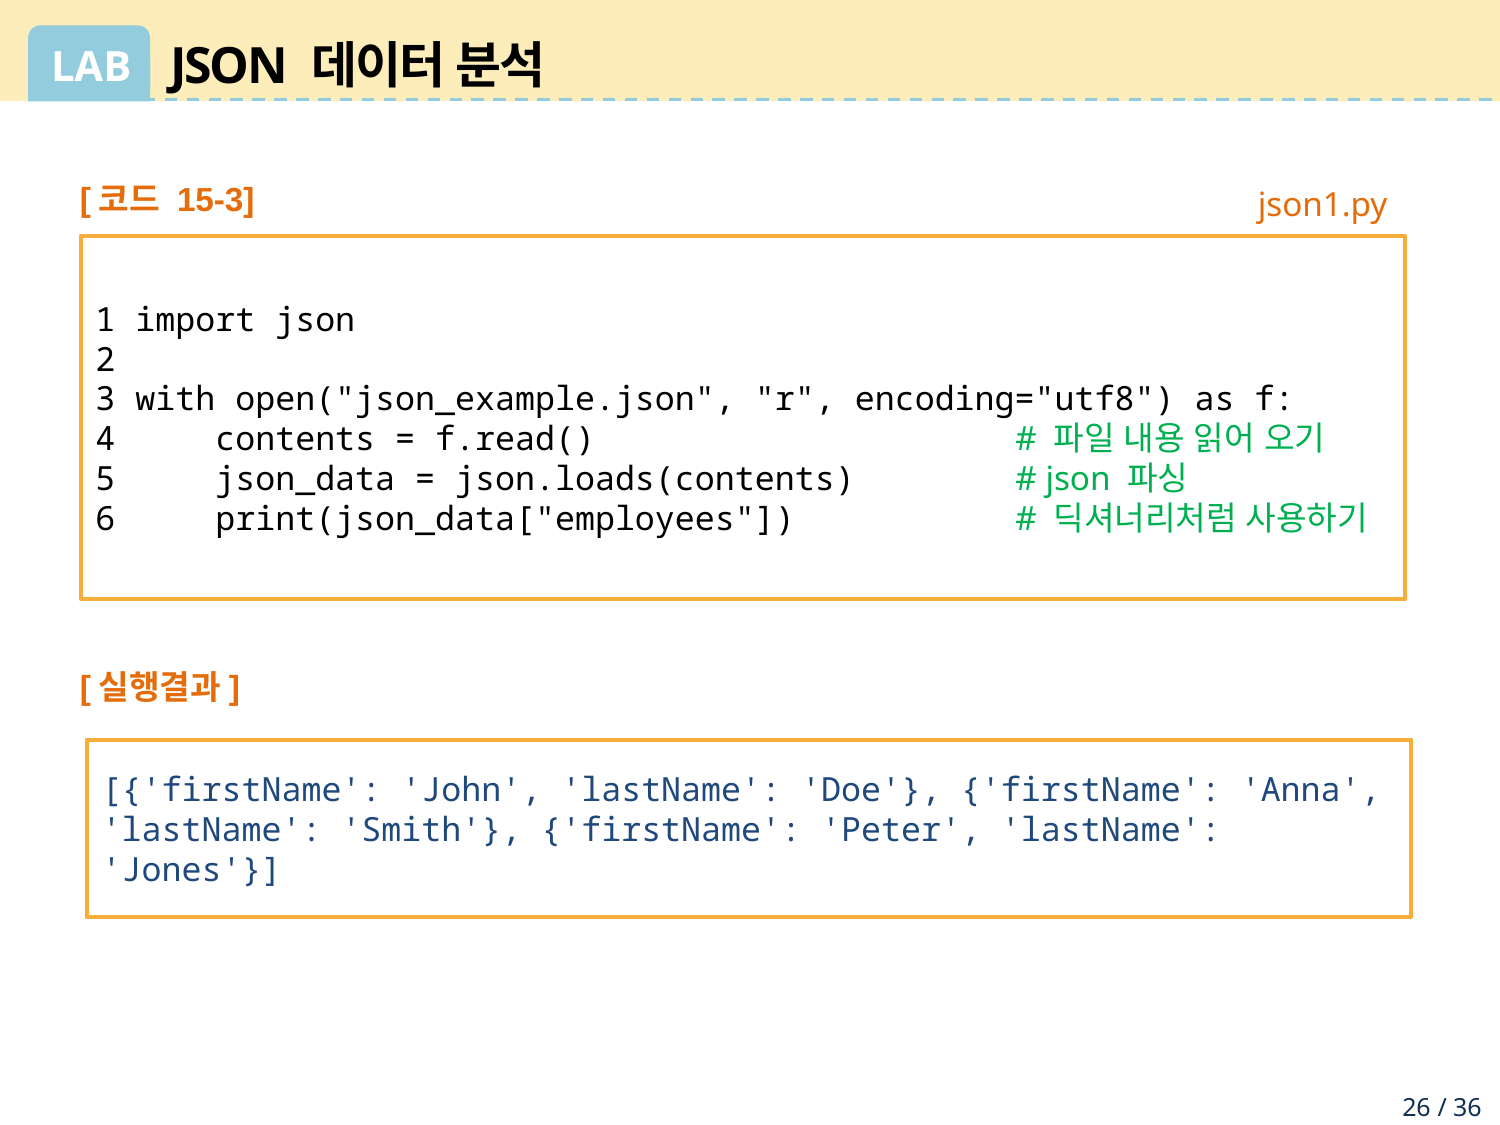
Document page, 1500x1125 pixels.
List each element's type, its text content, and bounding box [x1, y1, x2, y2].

title JSON 데이터 분석 [155, 30, 1500, 96]
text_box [64, 160, 1412, 918]
list [53, 149, 1425, 1005]
